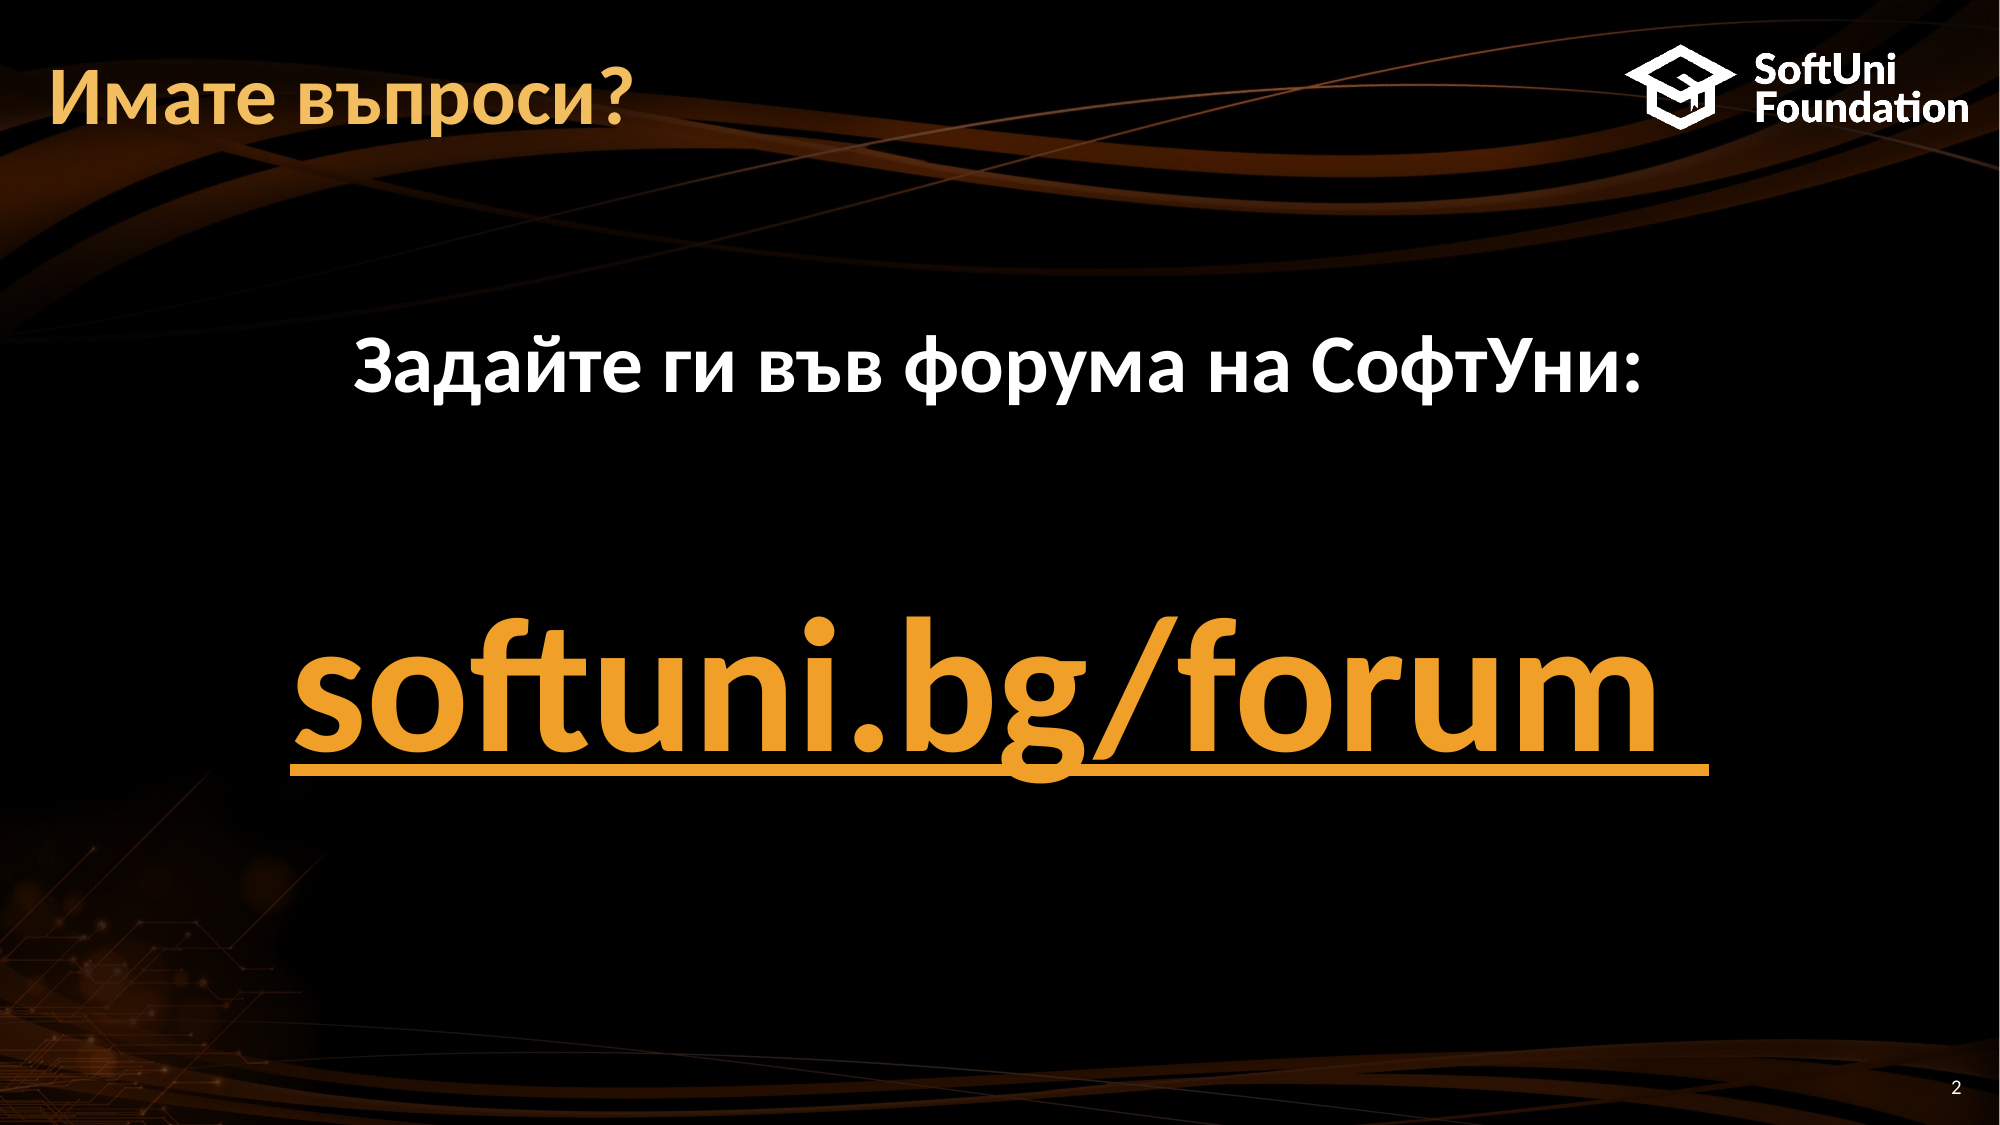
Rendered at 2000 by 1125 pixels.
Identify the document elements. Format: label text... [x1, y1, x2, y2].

slide_number 2 [1897, 1071, 1968, 1103]
list Задайте ги във форума на СофтУни: softuni.bg/forum [31, 188, 1968, 1071]
picture [0, 0, 2000, 1125]
title Имате въпроси? [30, 6, 1602, 189]
